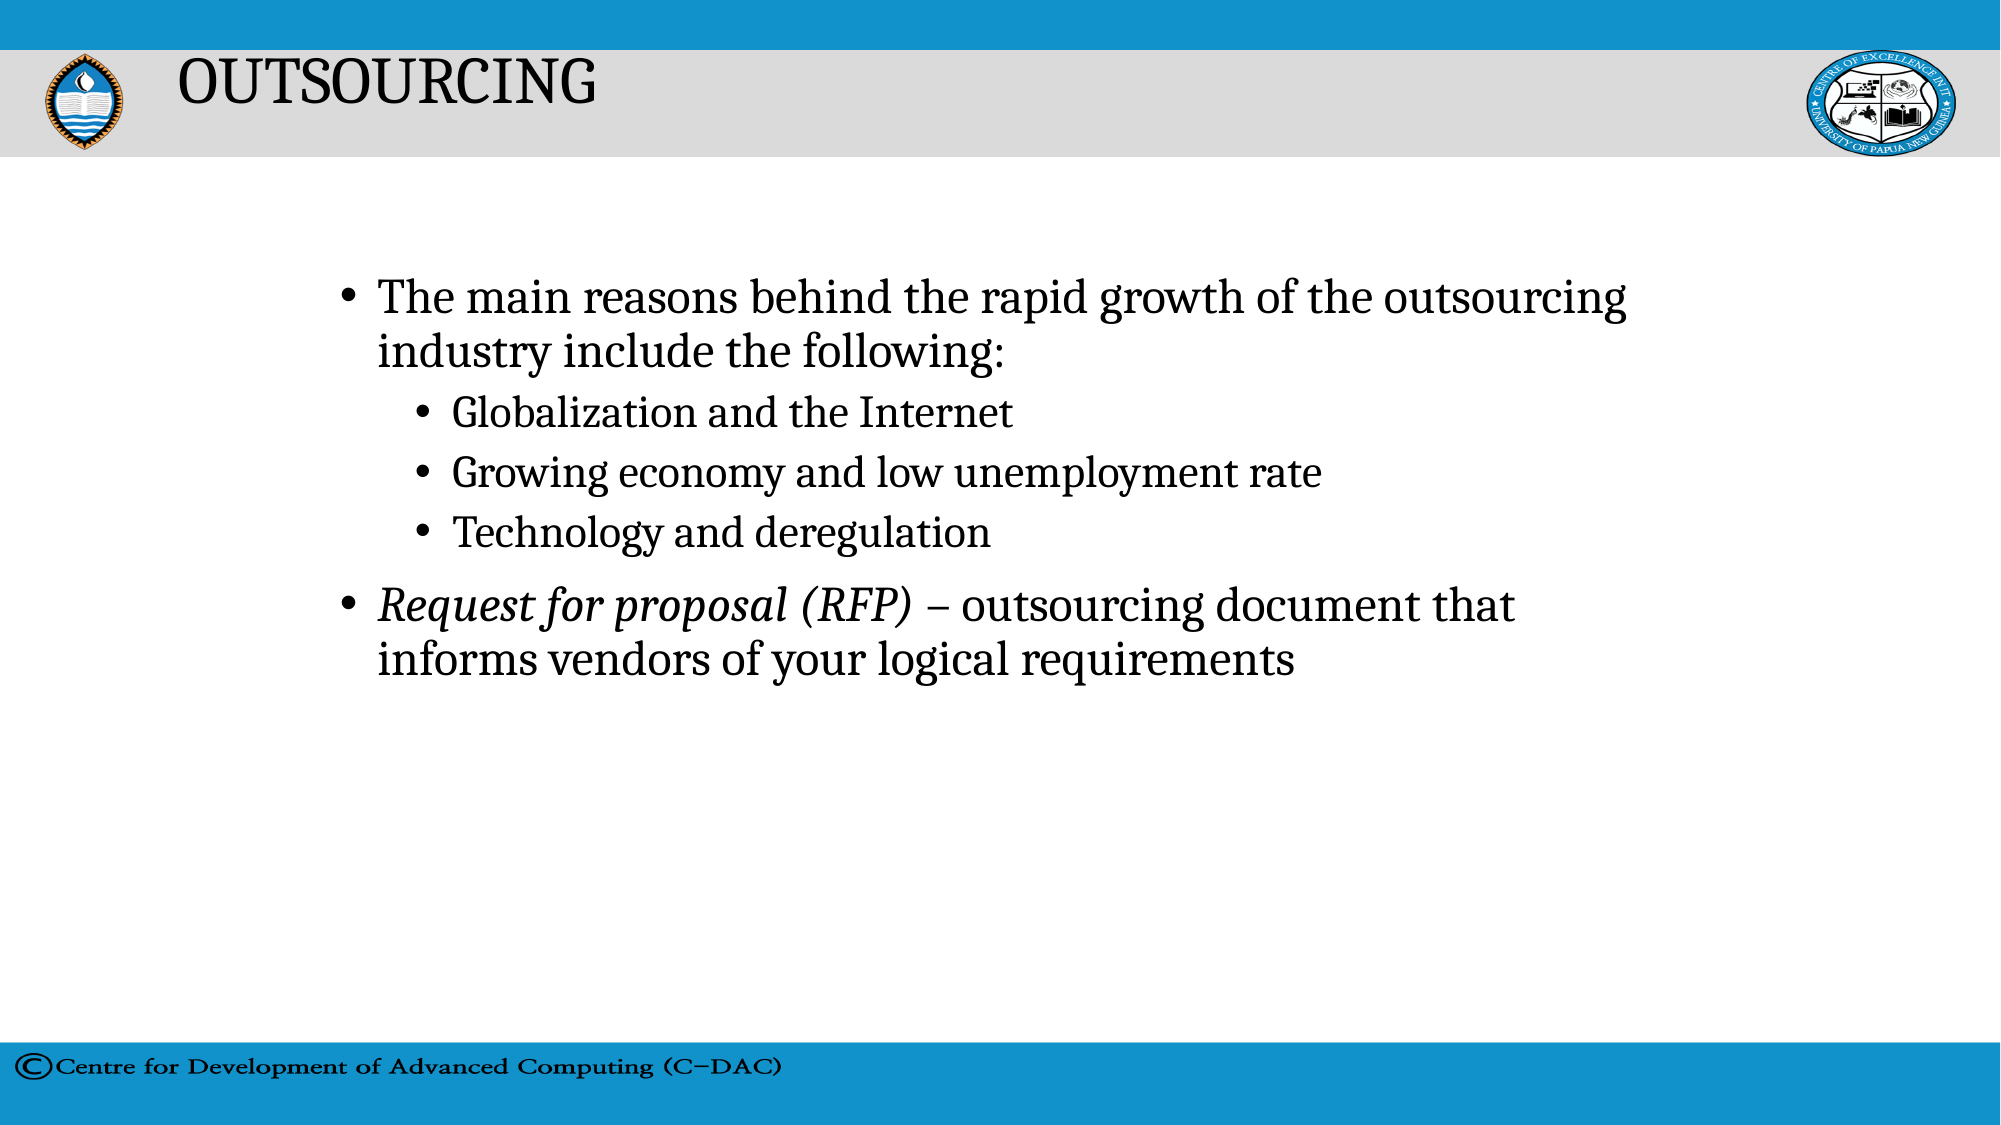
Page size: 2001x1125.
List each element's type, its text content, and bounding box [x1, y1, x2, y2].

list The main reasons behind the rapid growth of the outsourcing industry include the following: Globalization and the Internet Growing economy and low unemployment rate Technology and deregulation Request for proposal (RFP) – outsourcing document that informs vendors of your logical requirements [324, 262, 1675, 1005]
title OUTSOURCING [163, 34, 1721, 130]
picture [0, 0, 2001, 1125]
